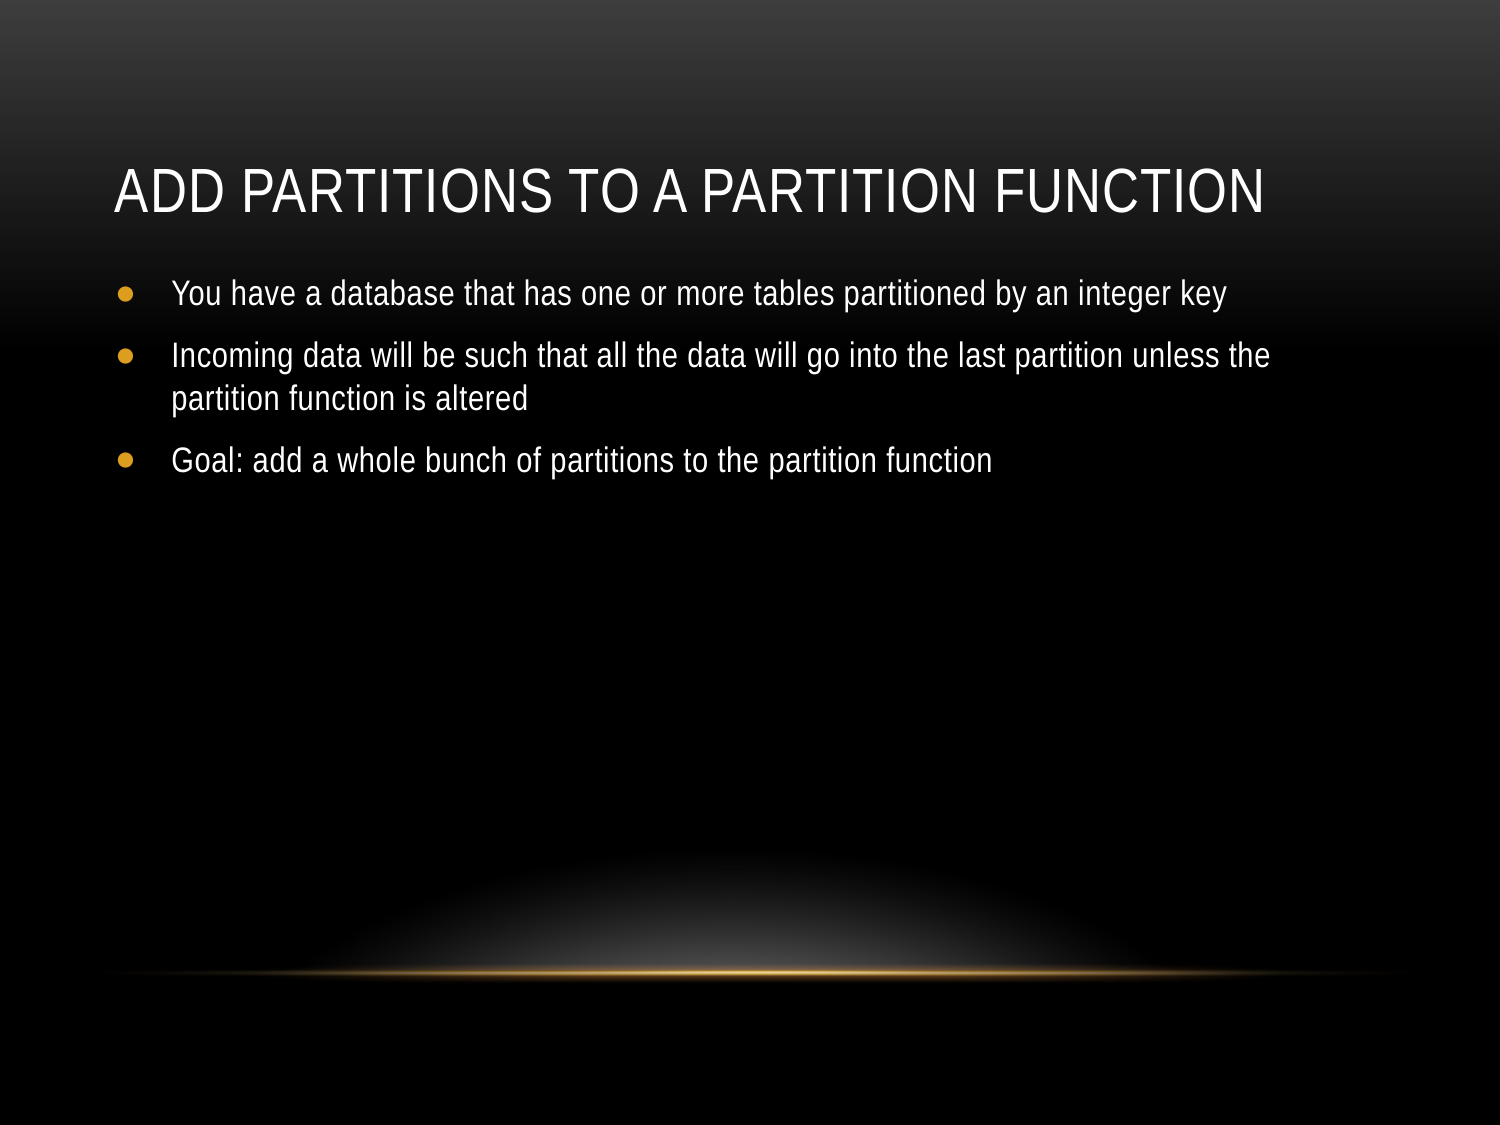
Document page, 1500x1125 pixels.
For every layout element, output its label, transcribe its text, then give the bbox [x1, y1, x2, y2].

picture [0, 0, 1500, 1125]
title Add partitions to A partition Function [99, 45, 1400, 233]
list You have a database that has one or more tables partitioned by an integer key Incoming data will be such that all the data will go into the last partition unless the partition function is altered Goal: add a whole bunch of partitions to the partition function [99, 262, 1400, 938]
